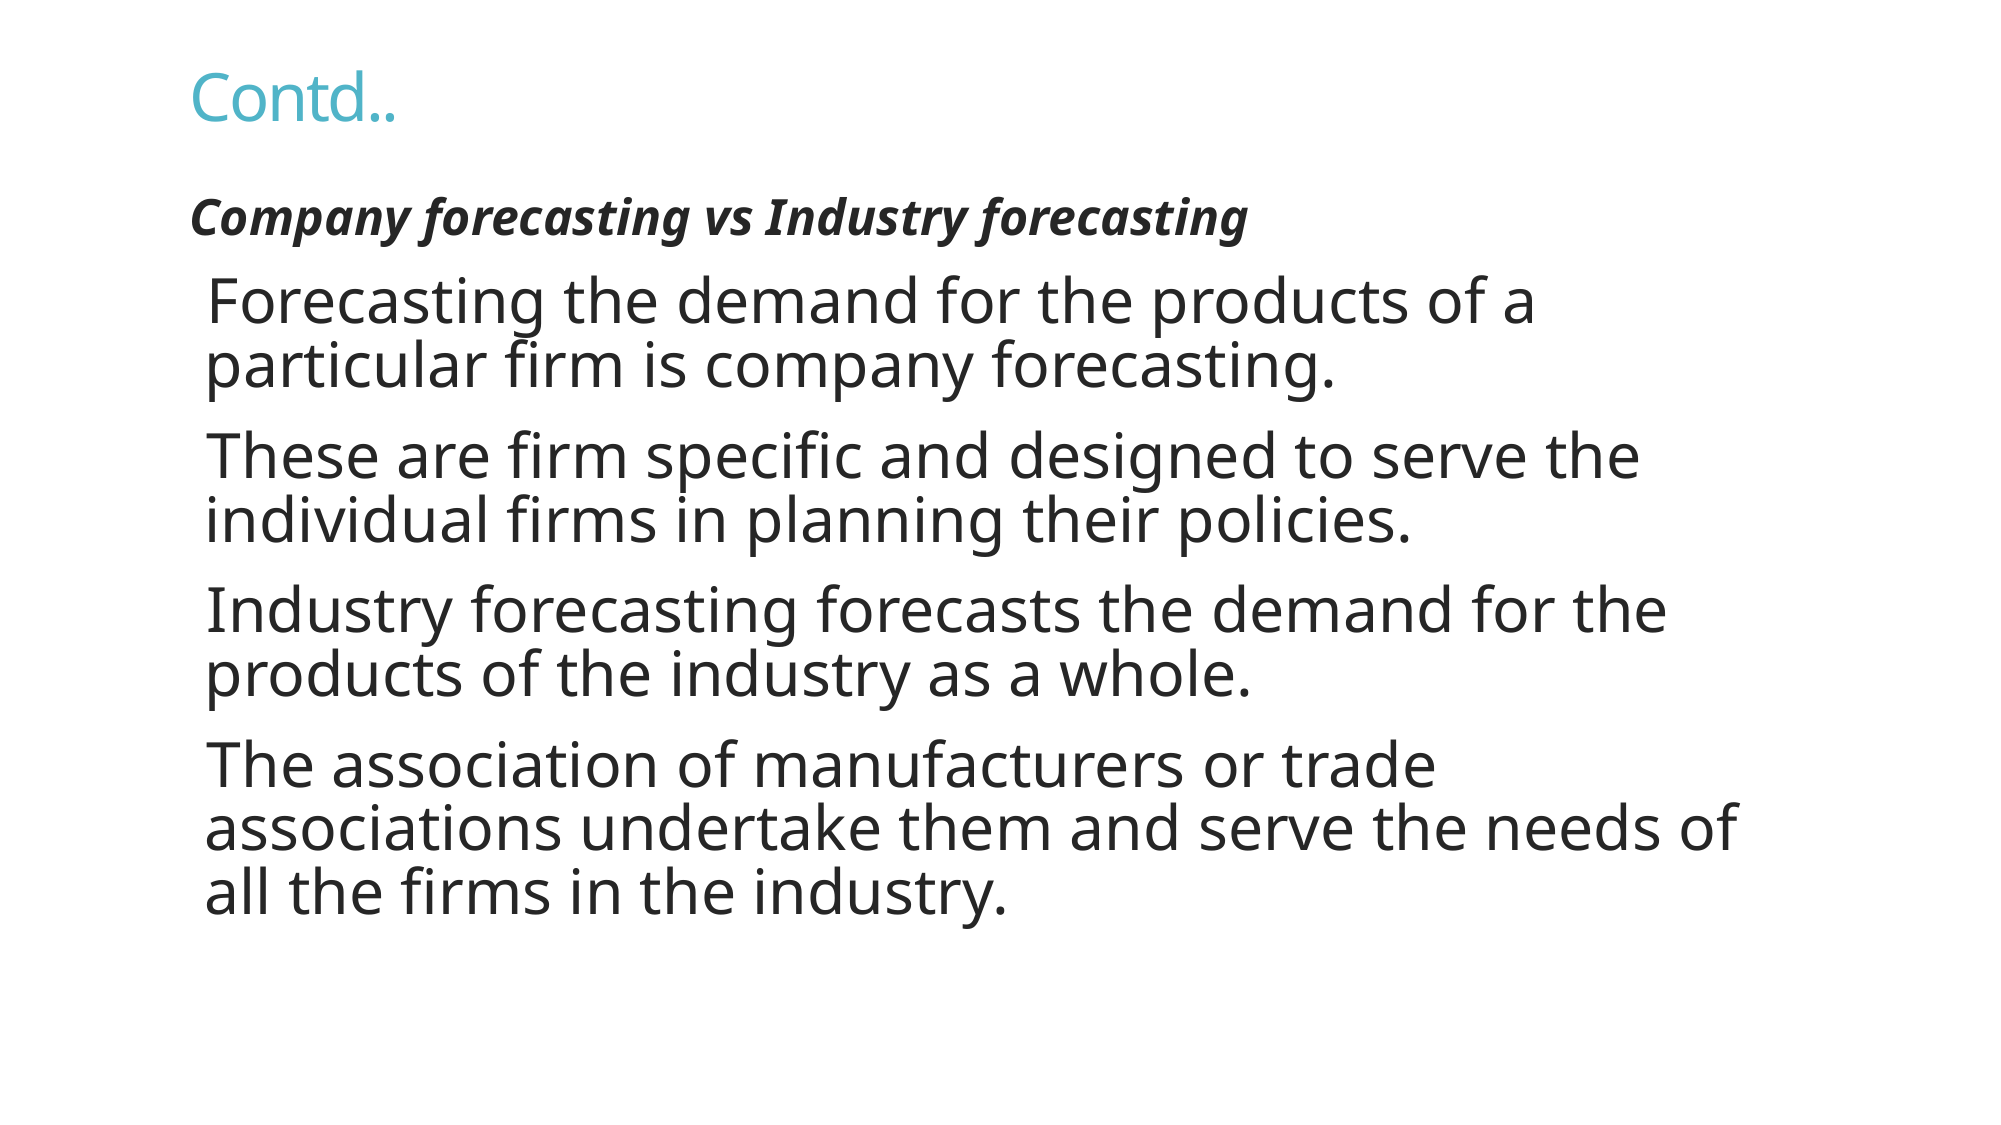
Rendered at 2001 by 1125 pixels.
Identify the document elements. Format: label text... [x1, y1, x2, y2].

title Contd.. [174, 59, 1469, 187]
list Company forecasting vs Industry forecasting Forecasting the demand for the products of a particular firm is company forecasting. These are firm specific and designed to serve the individual firms in planning their policies. Industry forecasting forecasts the demand for the products of the industry as a whole. The association of manufacturers or trade associations undertake them and serve the needs of all the firms in the industry. [174, 187, 1814, 1013]
